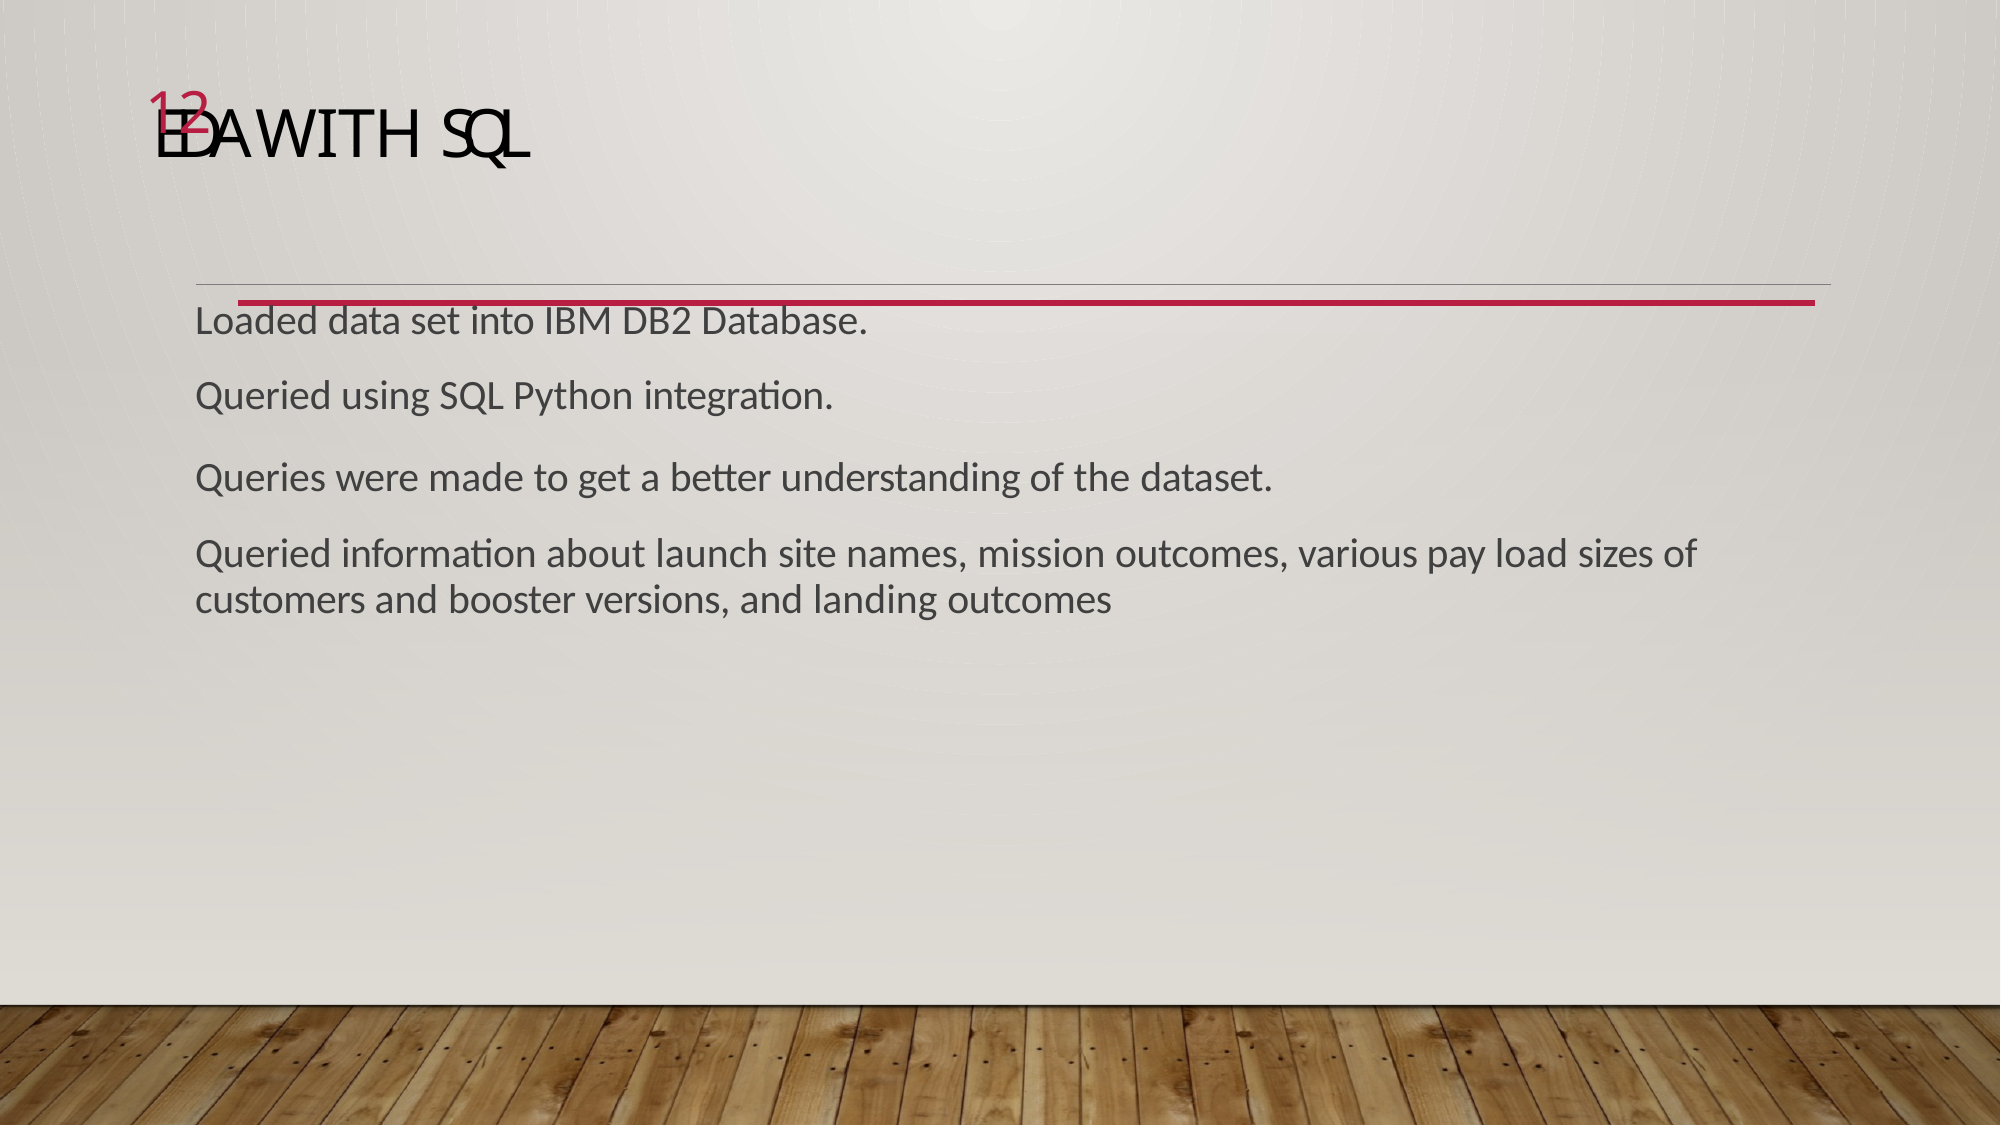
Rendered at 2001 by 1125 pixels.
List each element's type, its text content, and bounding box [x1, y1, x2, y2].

text_box Loaded data set into IBM DB2 Database. Queried using SQL Python integration. Queries were made to get a better understanding of the dataset. Queried information about launch site names, mission outcomes, various pay load sizes of customers and booster versions, and landing outcomes [192, 266, 1782, 684]
title EDA with SQL [150, 89, 683, 266]
slide_number 12 [78, 131, 212, 784]
picture [0, 1005, 2000, 1125]
